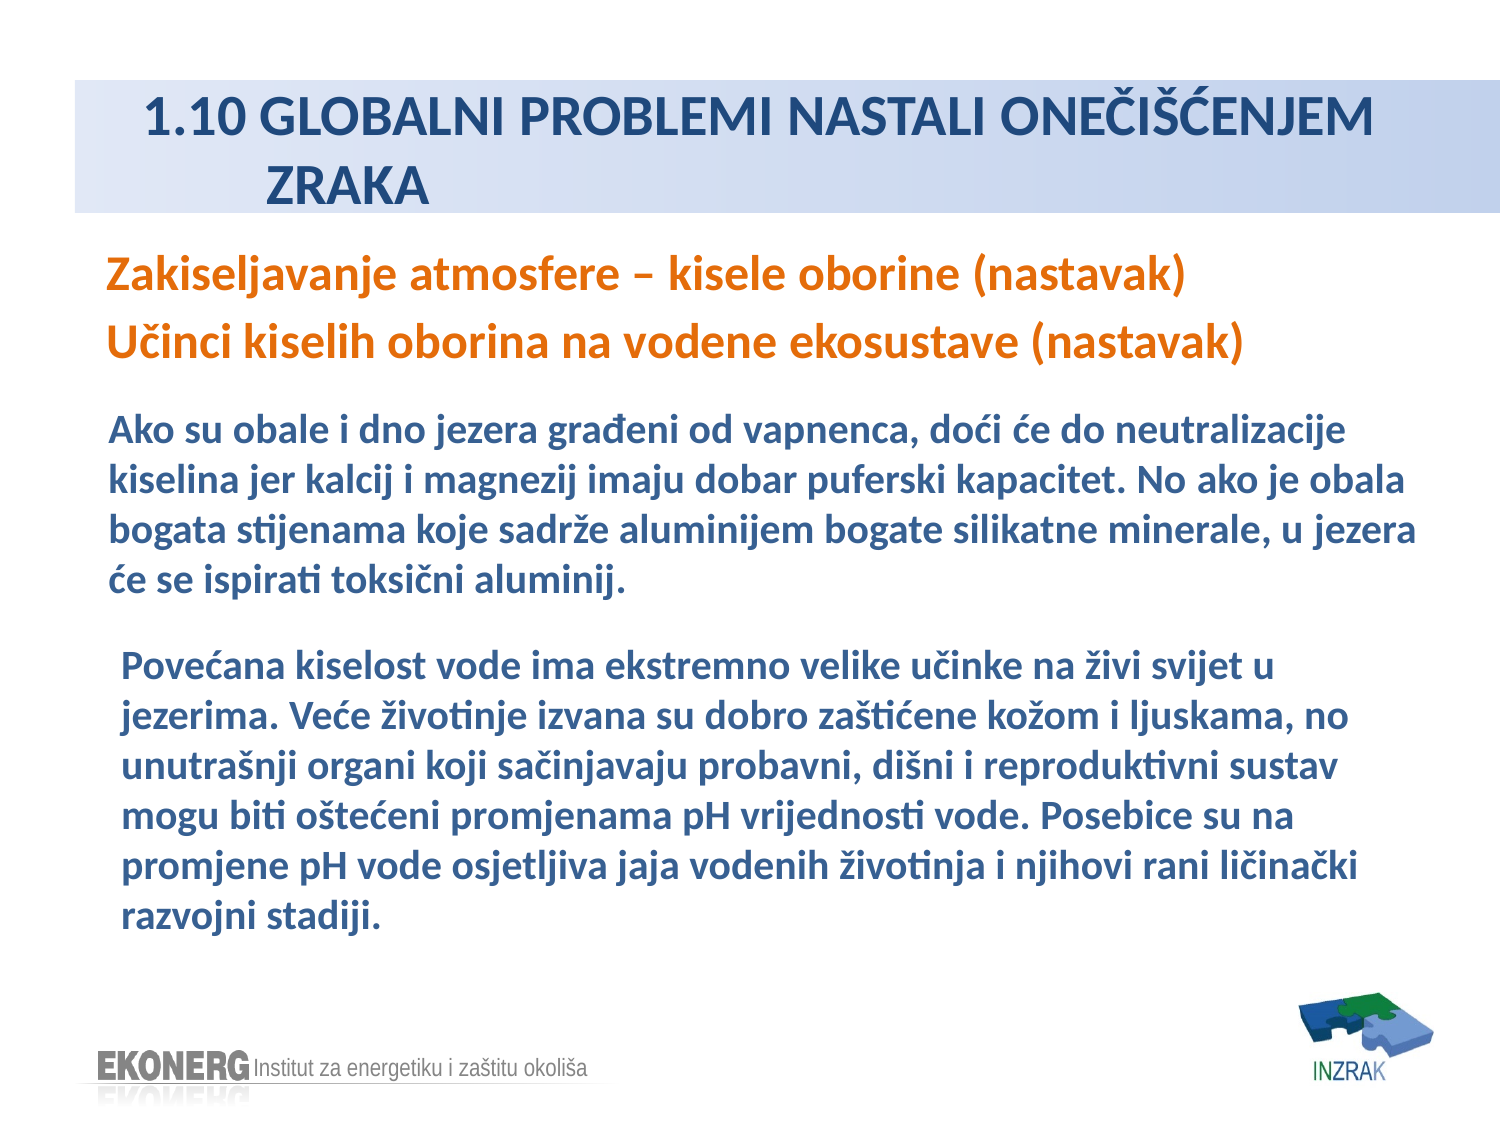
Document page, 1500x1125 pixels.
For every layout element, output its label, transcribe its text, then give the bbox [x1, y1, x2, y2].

picture [1298, 992, 1434, 1088]
text_box Učinci kiselih oborina na vodene ekosustave (nastavak) [92, 301, 1466, 437]
text_box Zakiseljavanje atmosfere – kisele oborine (nastavak) [92, 232, 1500, 308]
text_box Povećana kiselost vode ima ekstremno velike učinke na živi svijet u jezerima. Veće životinje izvana su dobro zaštićene kožom i ljuskama, no unutrašnji organi koji sačinjavaju probavni, dišni i reproduktivni sustav mogu biti oštećeni promjenama pH vrijednosti vode. Posebice su na promjene pH vode osjetljiva jaja vodenih životinja i njihovi rani ličinački razvojni stadiji. [106, 630, 1405, 945]
text_box 1.10 GLOBALNI PROBLEMI NASTALI ONEČIŠĆENJEM ZRAKA [74, 80, 1500, 213]
text_box Ako su obale i dno jezera građeni od vapnenca, doći će do neutralizacije kiselina jer kalcij i magnezij imaju dobar puferski kapacitet. No ako je obala bogata stijenama koje sadrže aluminijem bogate silikatne minerale, u jezera će se ispirati toksični aluminij. [93, 437, 1436, 610]
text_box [61, 1038, 636, 1112]
